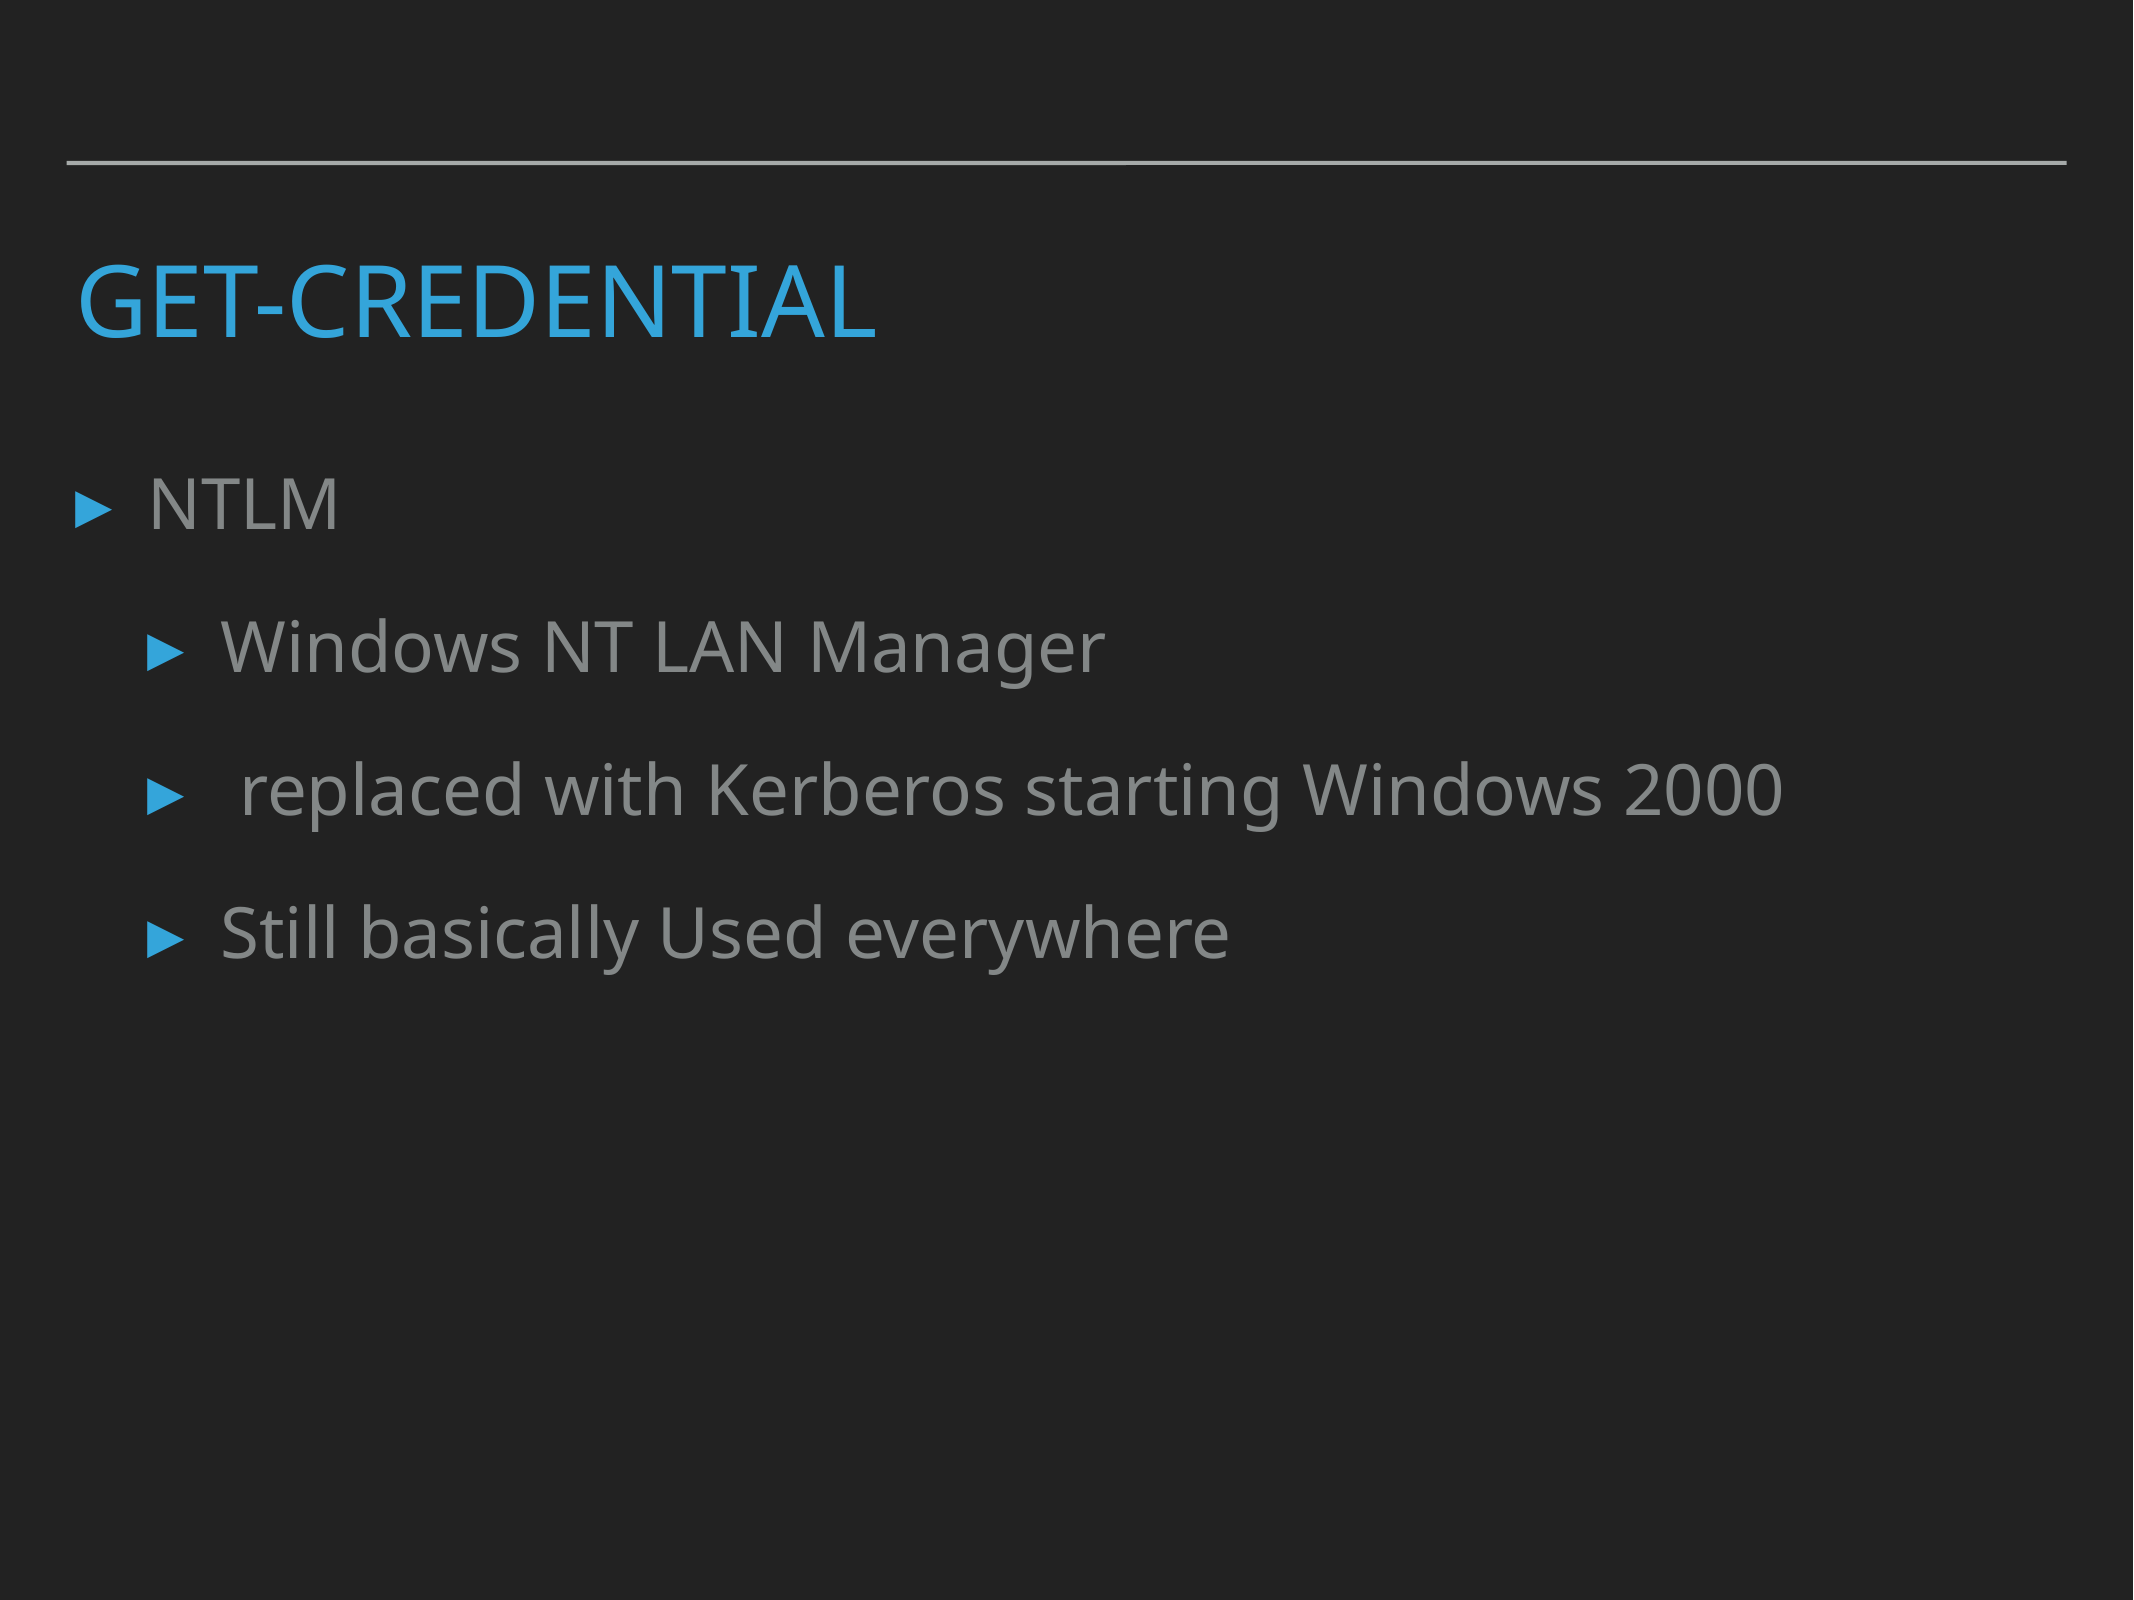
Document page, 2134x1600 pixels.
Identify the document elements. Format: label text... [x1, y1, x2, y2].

list NTLM Windows NT LAN Manager replaced with Kerberos starting Windows 2000 Still basically Used everywhere [66, 449, 2068, 1453]
title Get-credential [66, 251, 2068, 372]
